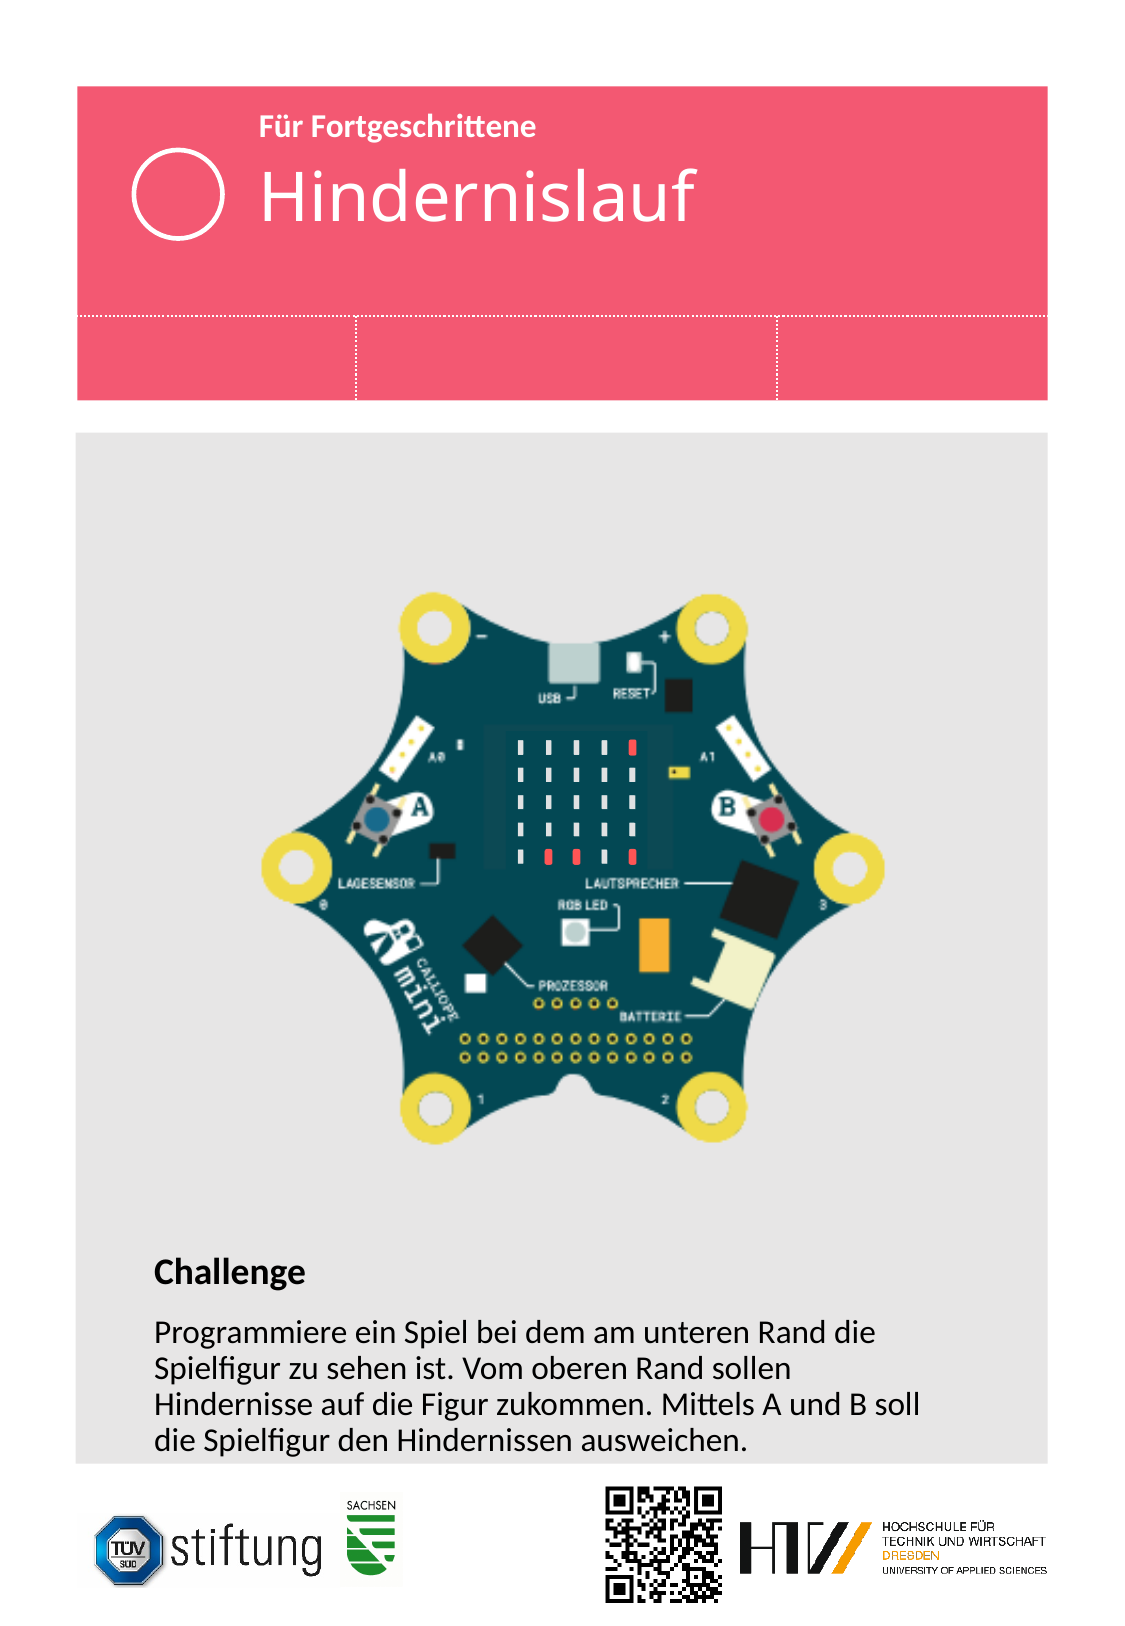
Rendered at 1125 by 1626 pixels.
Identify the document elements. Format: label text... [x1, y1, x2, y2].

picture [77, 1492, 403, 1588]
picture [243, 586, 900, 1154]
title Hindernislauf [243, 155, 1046, 307]
list Für Fortgeschrittene [243, 101, 562, 151]
picture [588, 1475, 1048, 1620]
list Programmiere ein Spiel bei dem am unteren Rand die Spielfigur zu sehen ist. Vom oberen Rand sollen Hindernisse auf die Figur zukommen. Mittels A und B soll die Spielfigur den Hindernissen ausweichen. [139, 1307, 950, 1475]
